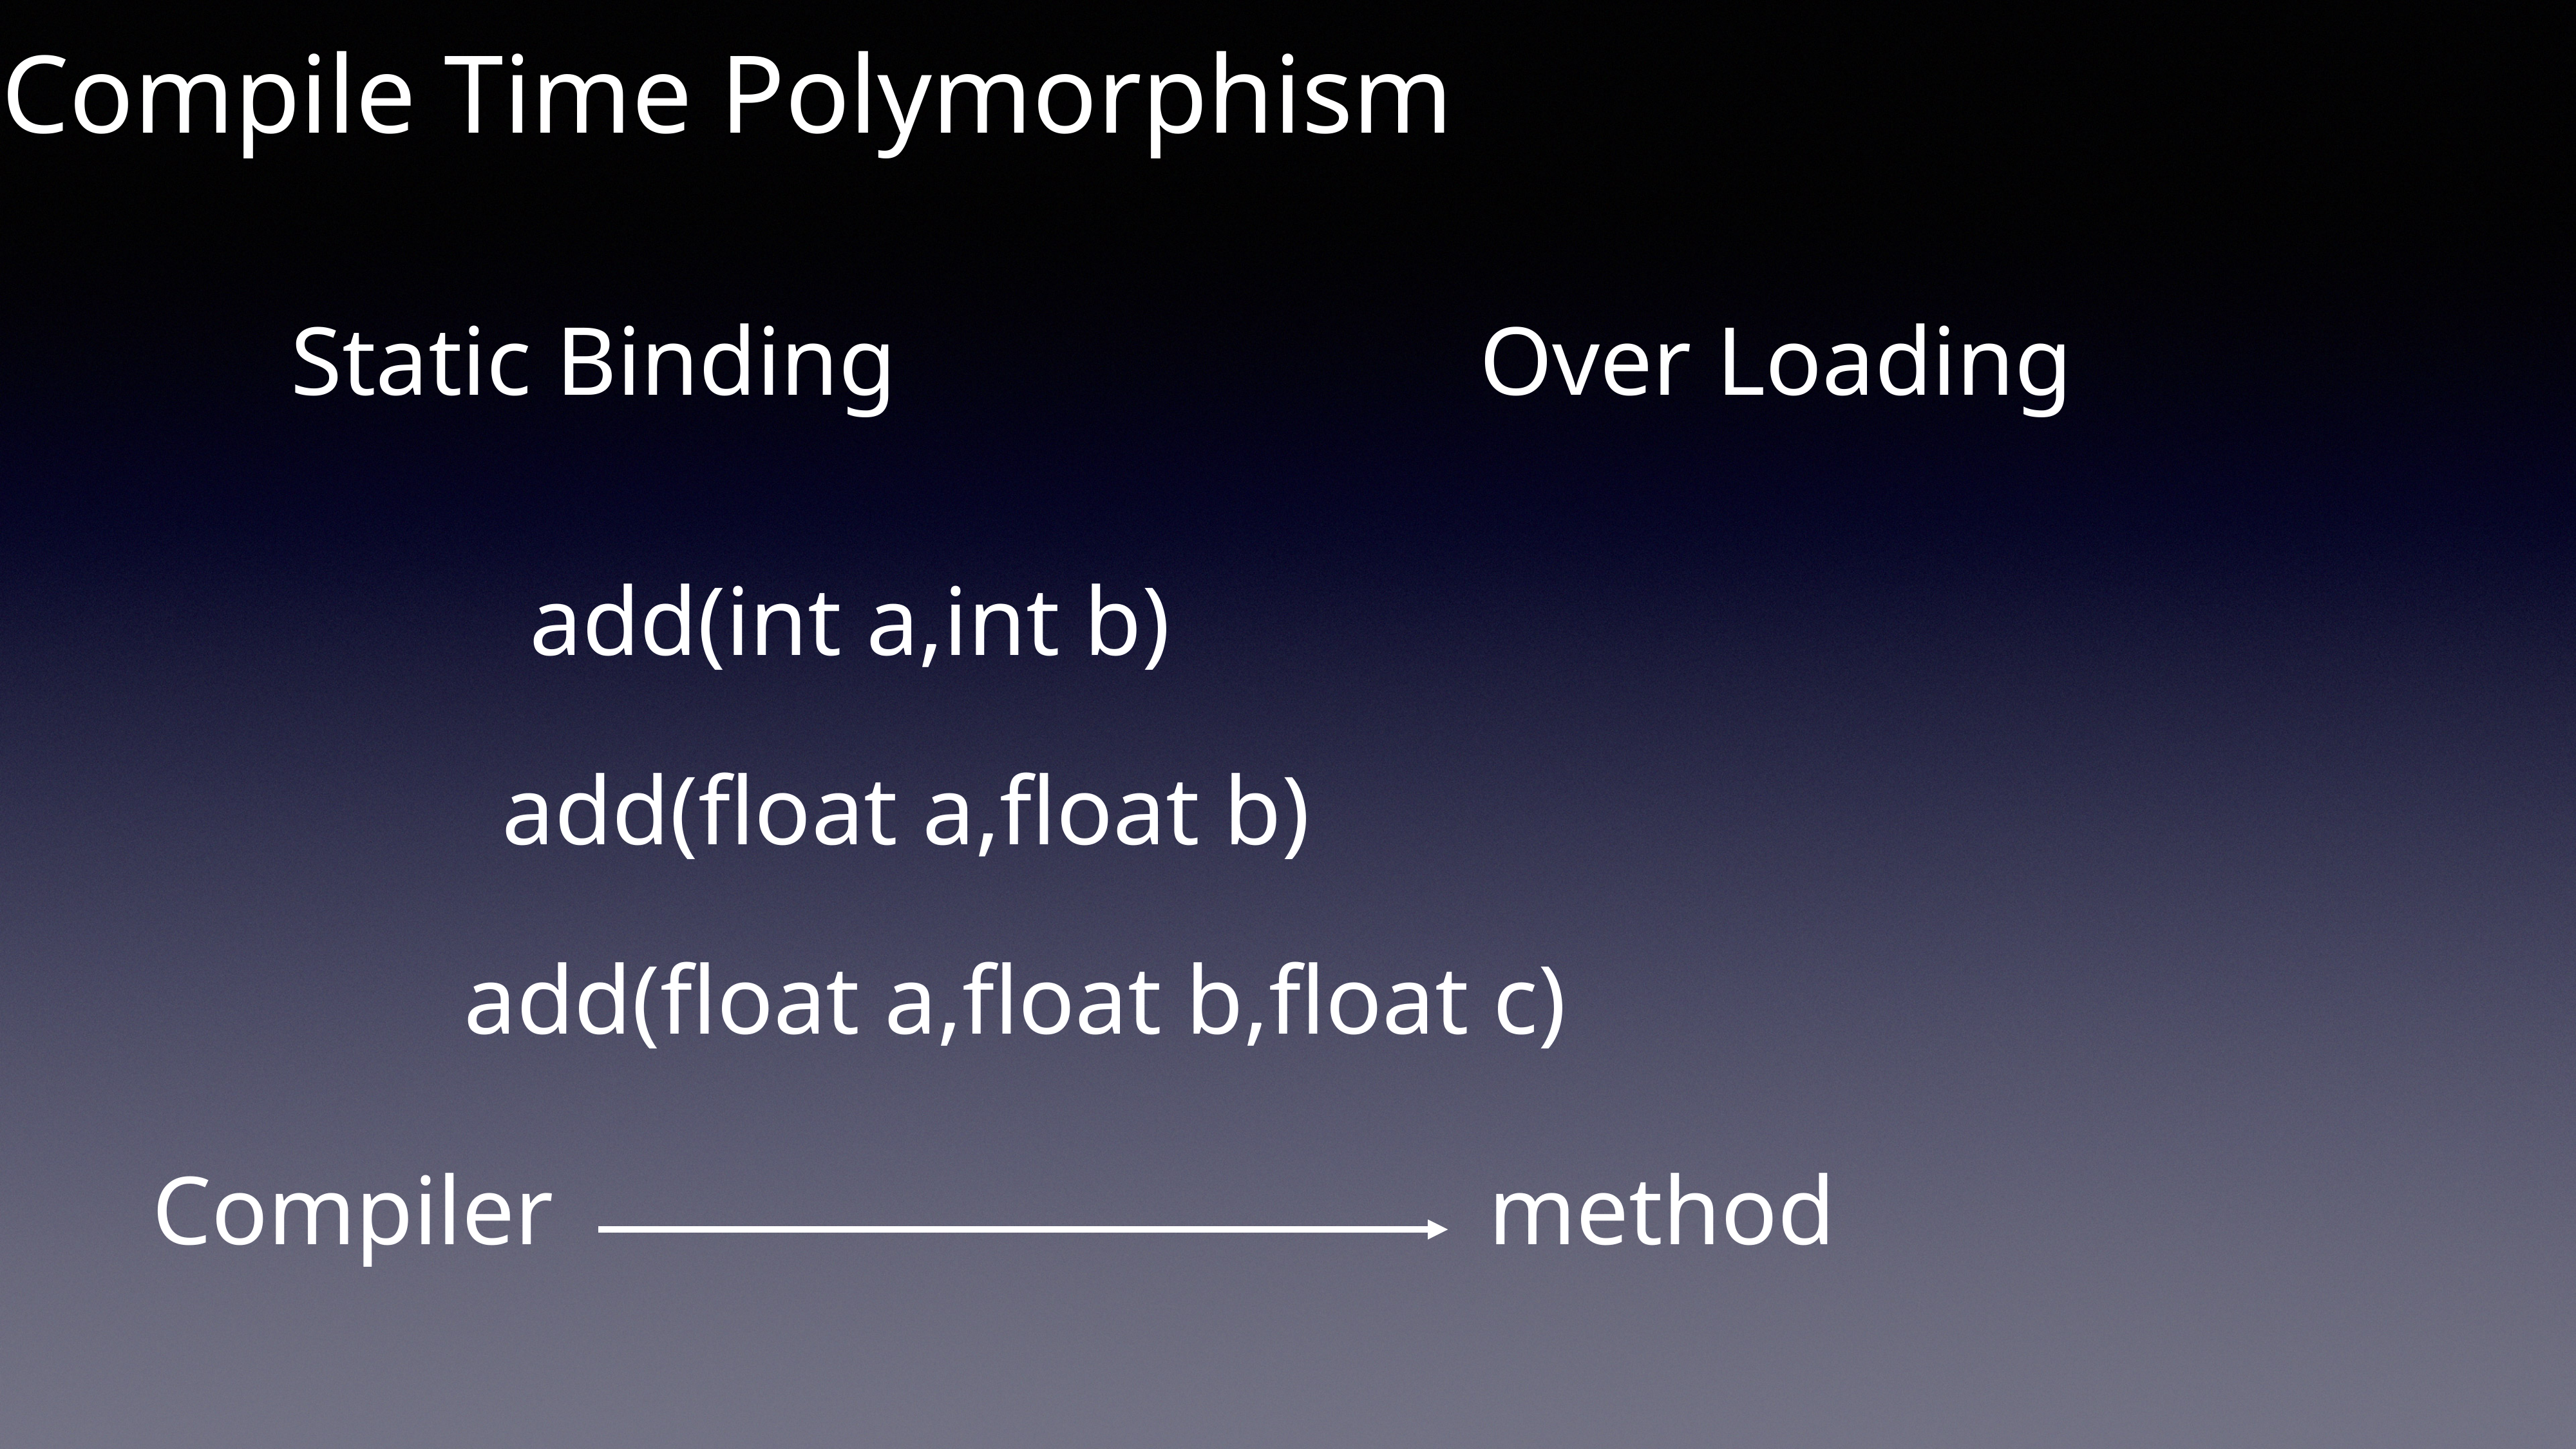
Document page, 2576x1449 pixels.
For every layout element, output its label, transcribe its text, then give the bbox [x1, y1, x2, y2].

text_box Static Binding [285, 296, 903, 420]
text_box method [1482, 1145, 1841, 1269]
text_box add(float a,float b,float c) [459, 934, 1573, 1058]
picture [0, 0, 2576, 1449]
text_box Compiler [147, 1145, 560, 1269]
text_box Over Loading [1473, 296, 2078, 420]
text_box [598, 1225, 1448, 1234]
text_box add(float a,float b) [497, 745, 1316, 869]
text_box add(int a,int b) [524, 556, 1177, 679]
text_box Compile Time Polymorphism [0, 20, 1461, 160]
